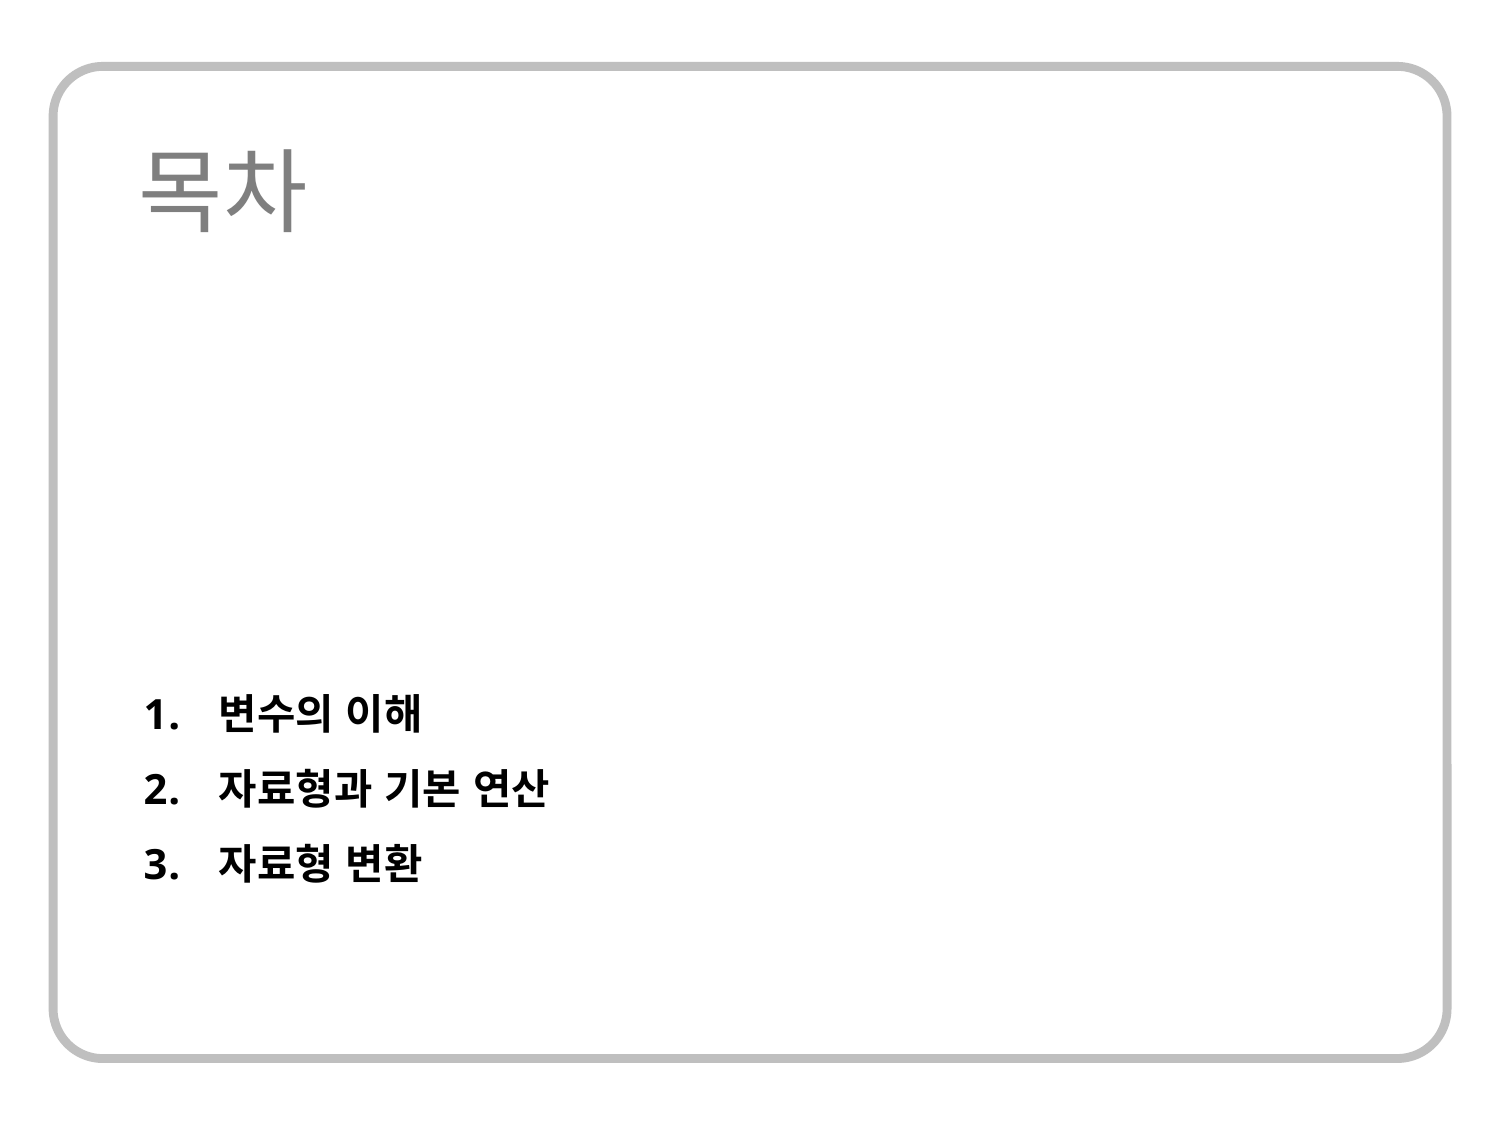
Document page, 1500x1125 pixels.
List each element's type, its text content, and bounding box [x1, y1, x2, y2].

text_box 변수의 이해 자료형과 기본 연산 자료형 변환 [128, 597, 566, 953]
